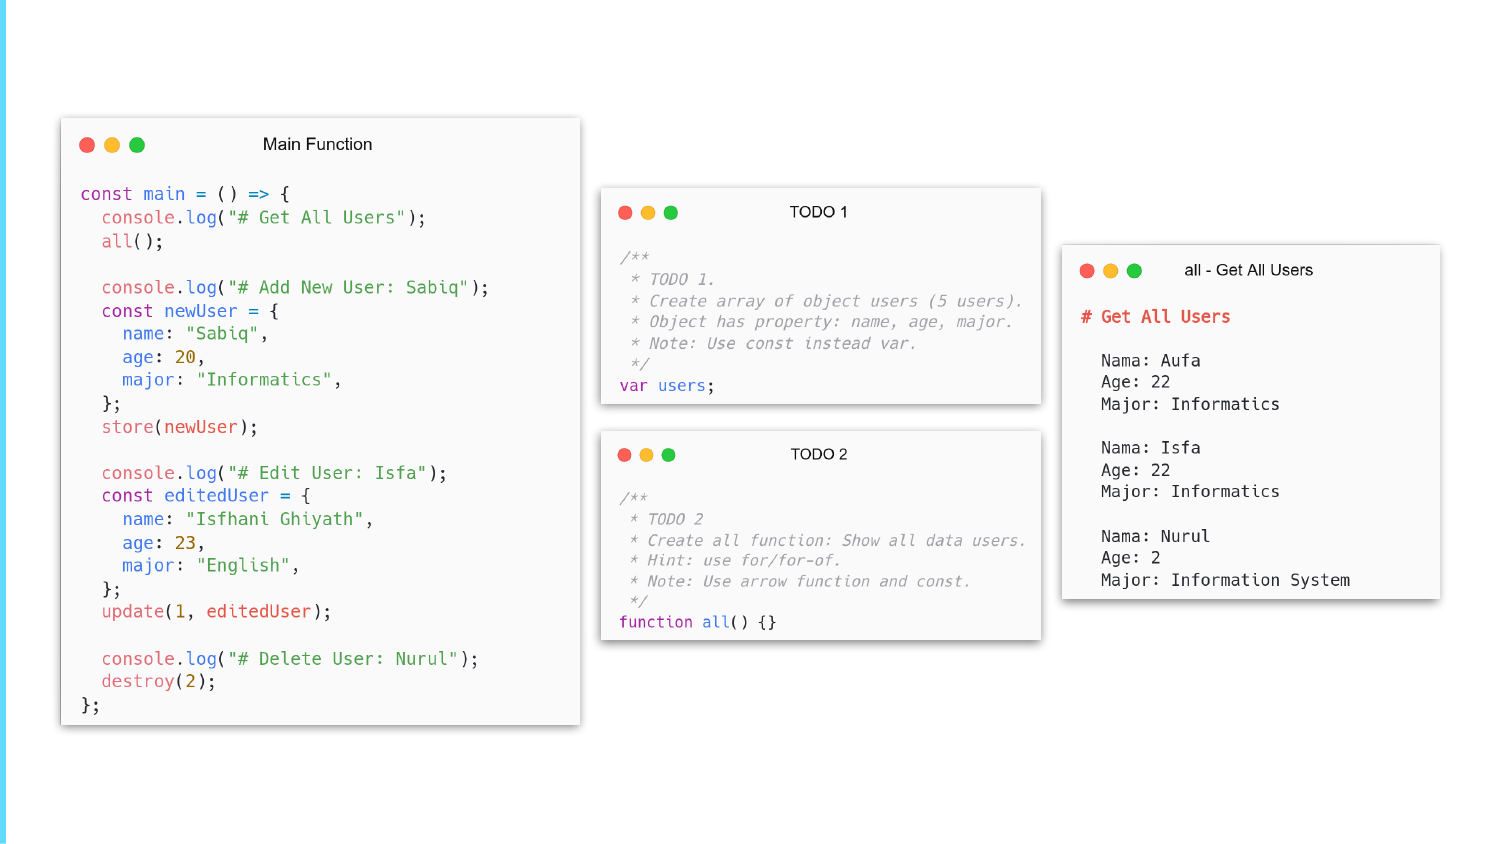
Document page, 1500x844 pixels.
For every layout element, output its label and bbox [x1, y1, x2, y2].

picture [601, 188, 1042, 405]
picture [60, 118, 581, 726]
picture [1062, 244, 1440, 600]
text_box [0, 0, 6, 844]
picture [601, 431, 1042, 640]
